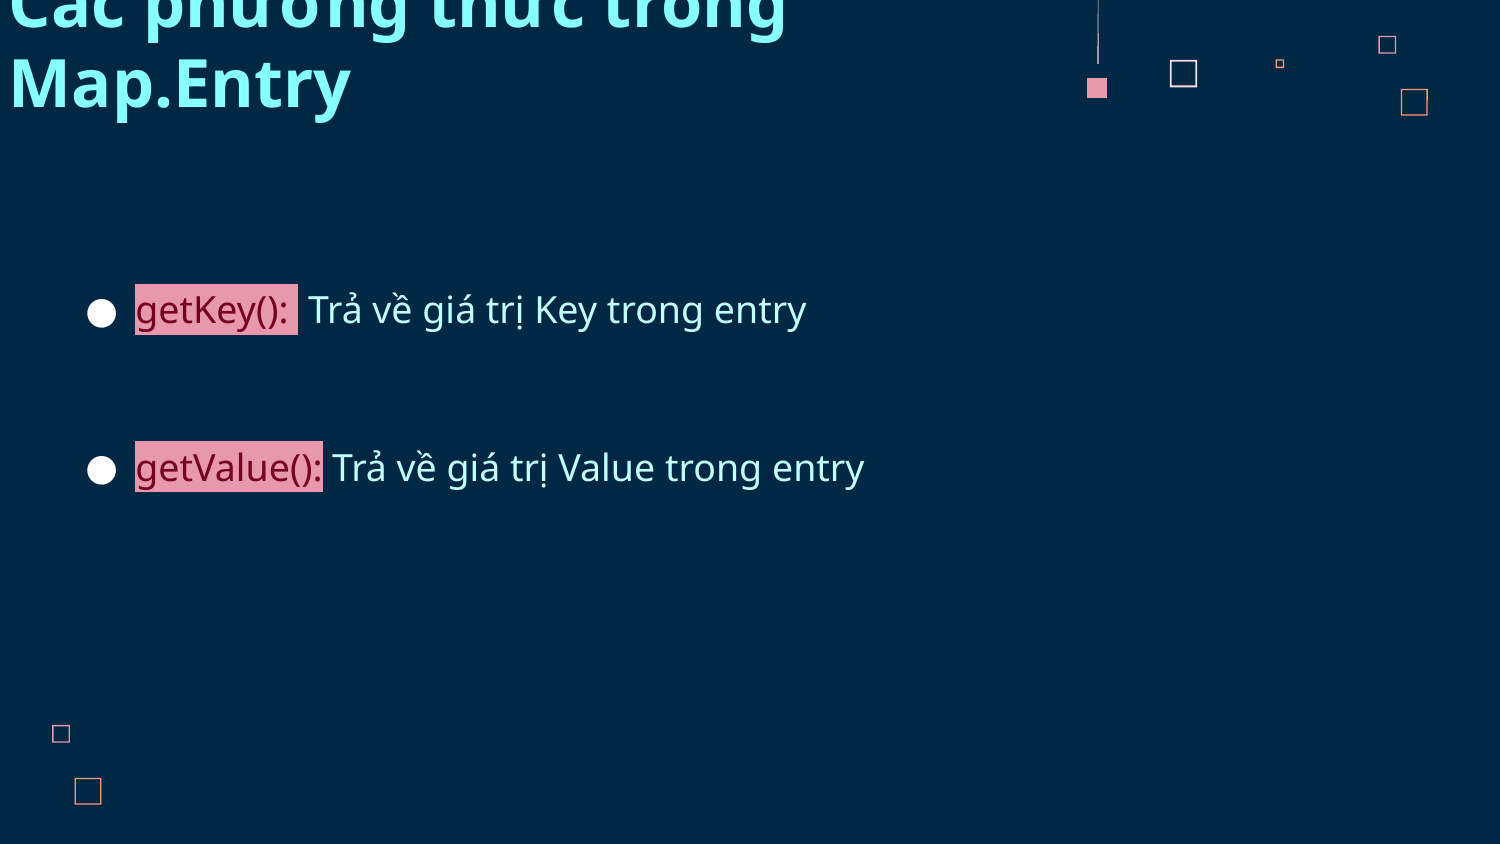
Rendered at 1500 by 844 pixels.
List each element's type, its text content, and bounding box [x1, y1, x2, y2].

title Các phương thức trong Map.Entry [0, 41, 1138, 137]
text_box getValue(): Trả về giá trị Value trong entry [45, 421, 1500, 504]
list getKey(): Trả về giá trị Key trong entry [45, 264, 1500, 347]
